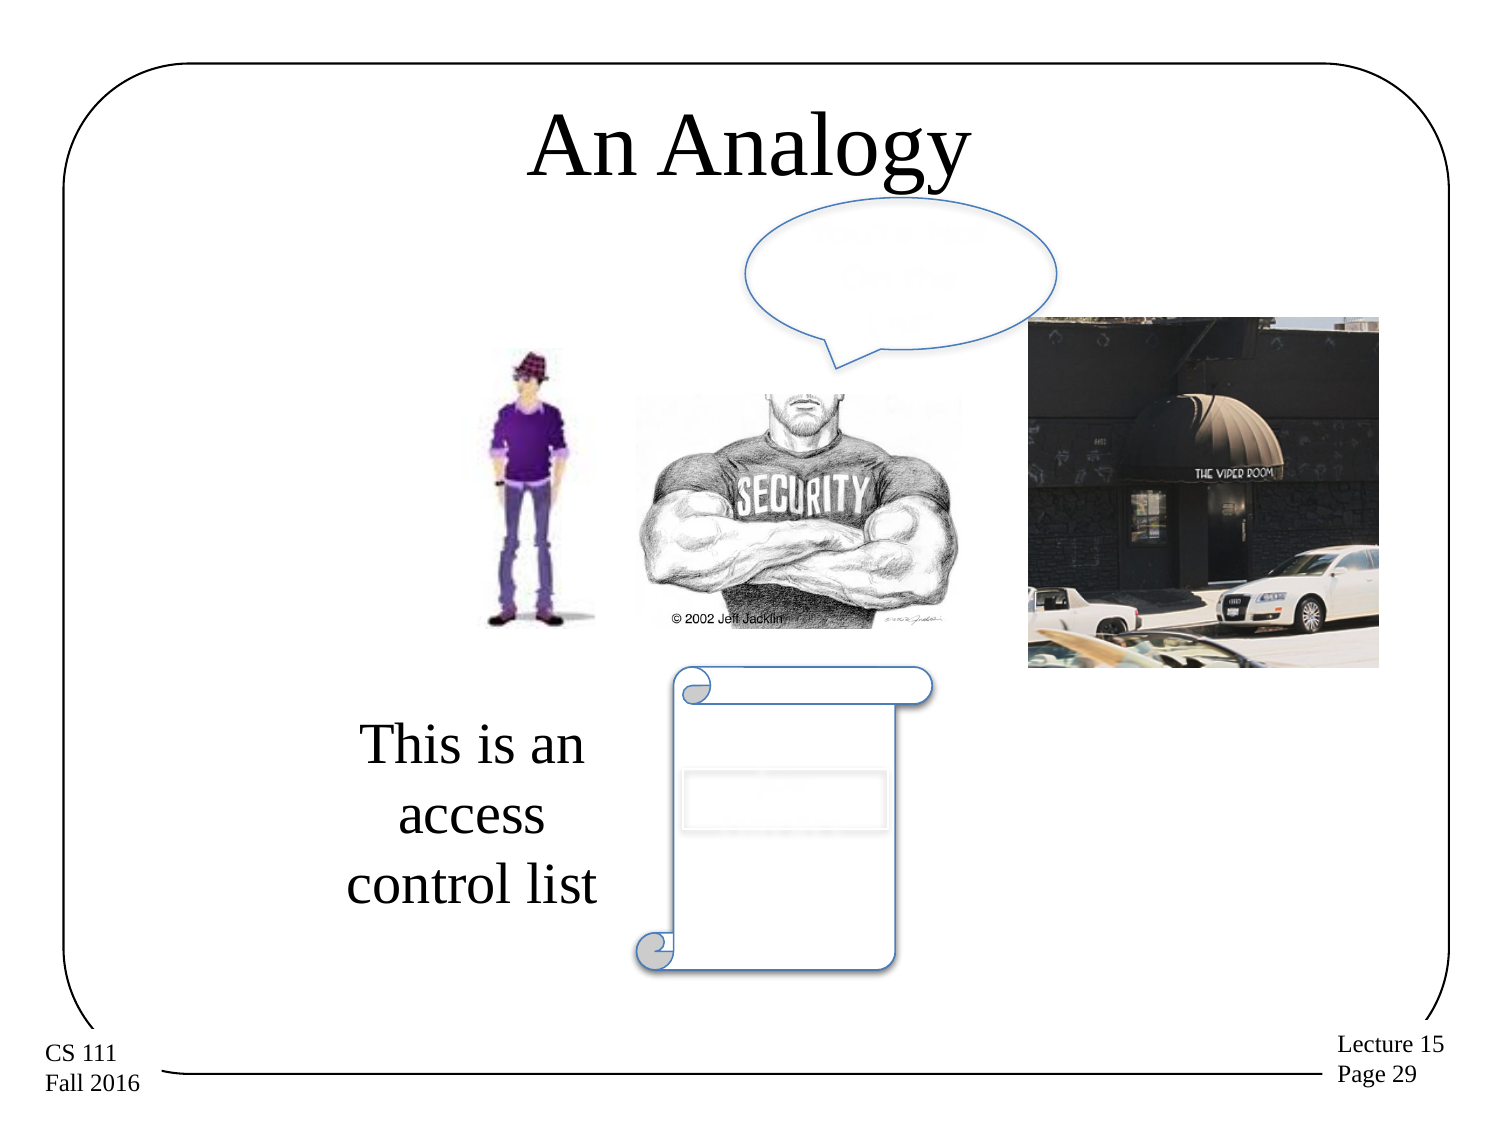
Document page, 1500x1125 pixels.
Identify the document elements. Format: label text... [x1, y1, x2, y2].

picture [1028, 317, 1379, 668]
list [74, 262, 1426, 1006]
text_box This is an access control list [313, 698, 631, 923]
title An Analogy [74, 44, 1426, 233]
picture [636, 394, 962, 630]
picture [461, 348, 611, 630]
text_box You’re Not On the List! [744, 196, 1058, 370]
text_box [636, 666, 933, 971]
